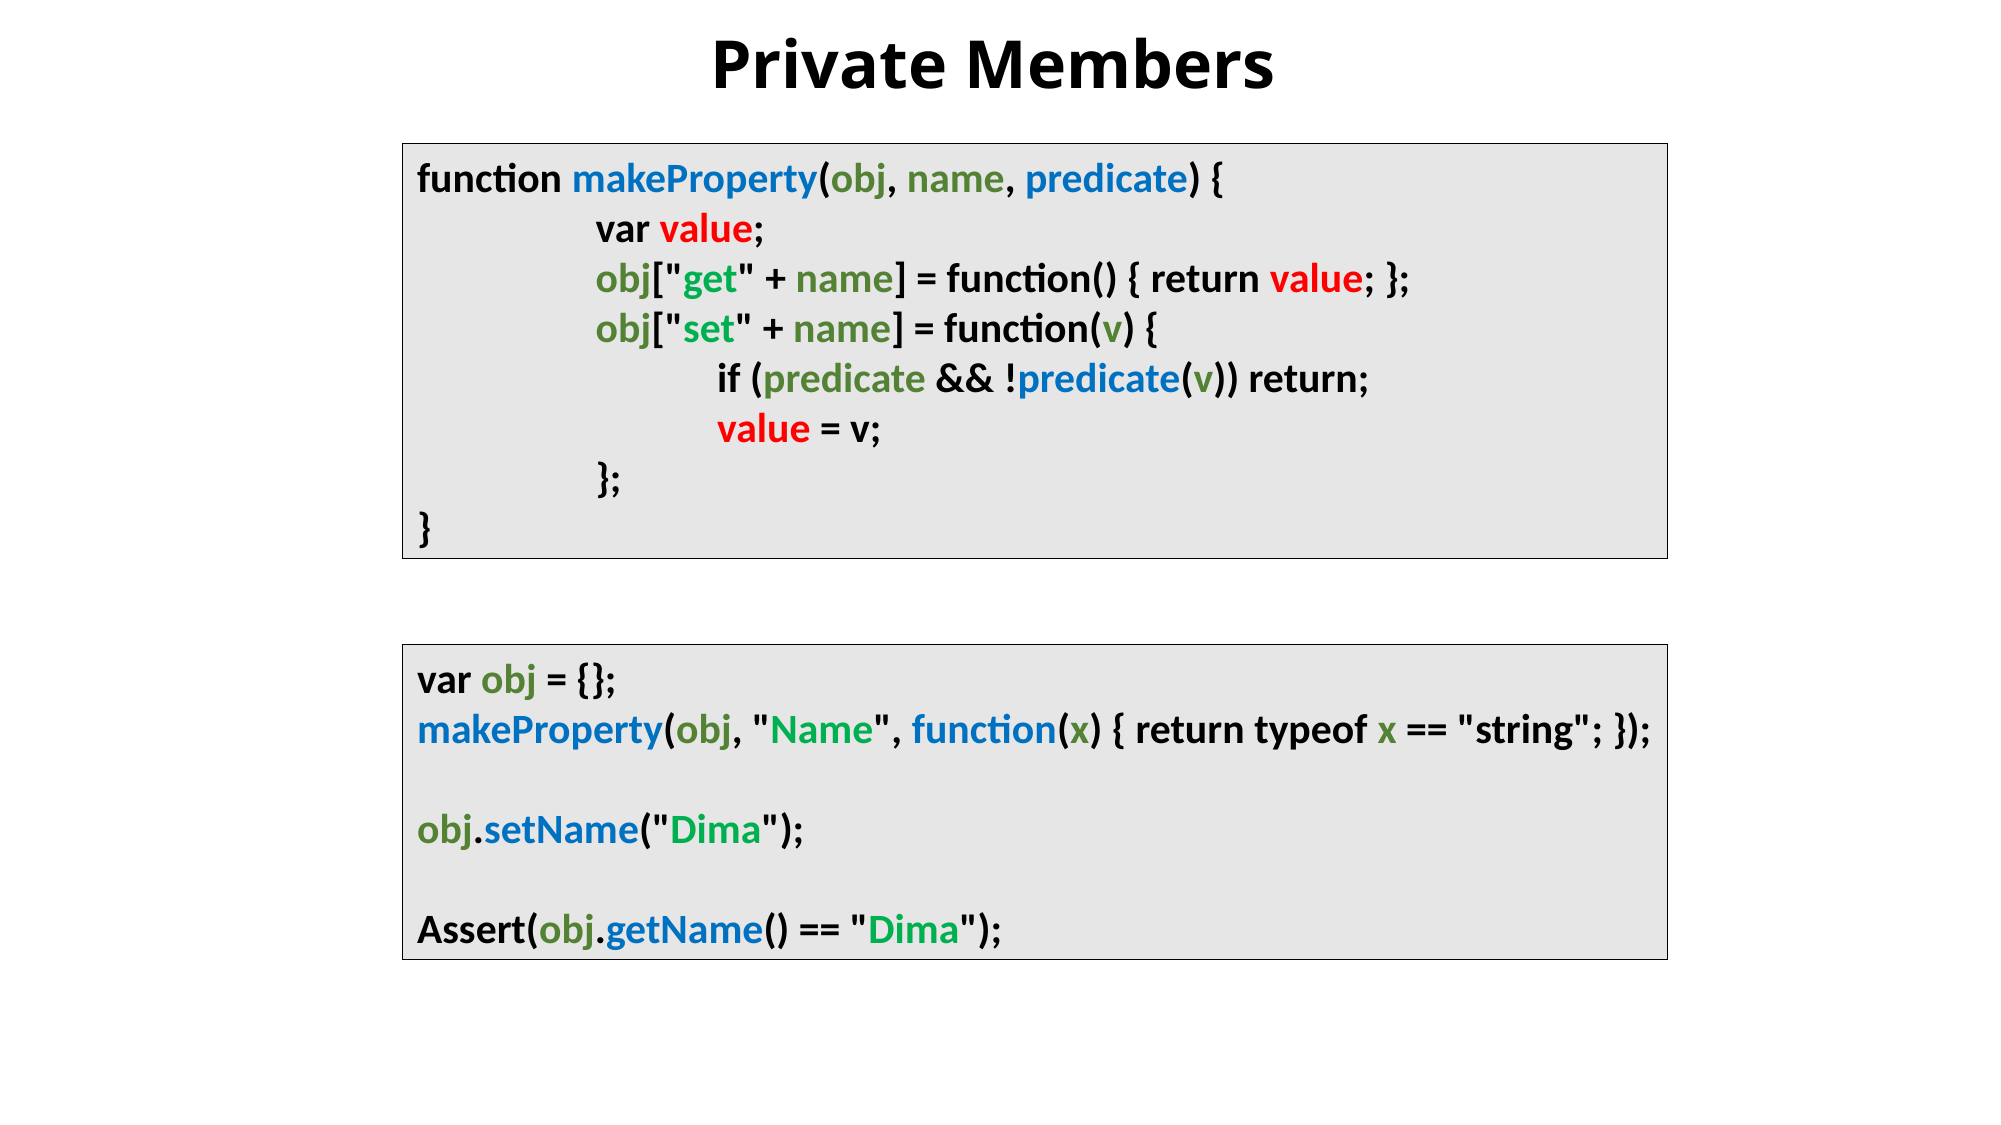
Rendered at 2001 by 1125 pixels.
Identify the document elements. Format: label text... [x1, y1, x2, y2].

text_box var obj = {}; makeProperty(obj, "Name", function(x) { return typeof x == "string"; }); obj.setName("Dima"); Assert(obj.getName() == "Dima"); [402, 644, 1668, 960]
title Private Members [355, 23, 1631, 111]
text_box function makeProperty(obj, name, predicate) { var value; obj["get" + name] = function() { return value; }; obj["set" + name] = function(v) { if (predicate && !predicate(v)) return; value = v; }; } [402, 143, 1668, 559]
